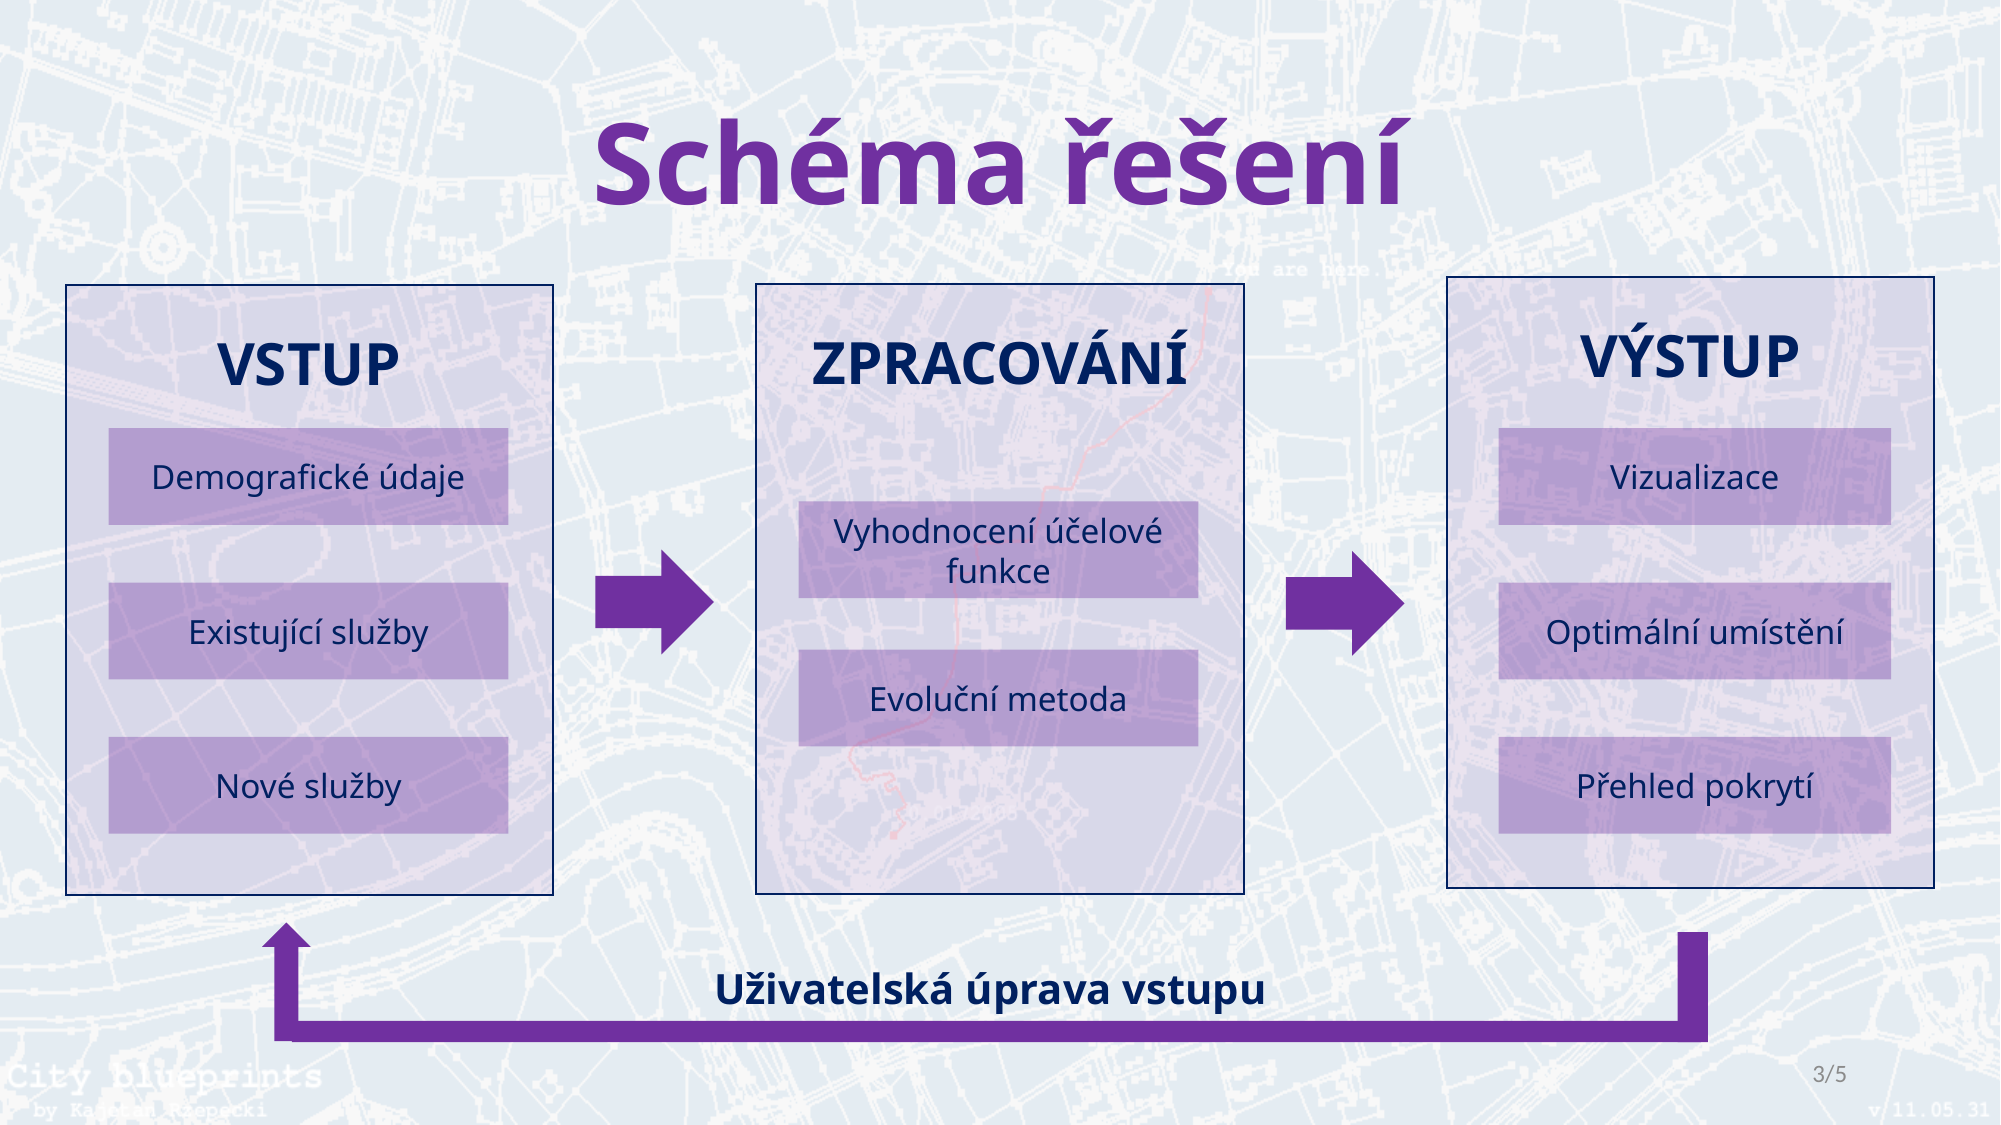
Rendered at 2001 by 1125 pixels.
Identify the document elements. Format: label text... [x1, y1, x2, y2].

text_box VSTUP [65, 284, 554, 896]
text_box Nové služby [108, 736, 509, 835]
text_box Vyhodnocení účelové funkce [798, 500, 1199, 599]
text_box Existující služby [108, 582, 509, 680]
text_box Demografické údaje [108, 427, 509, 526]
slide_number 3/5 [1412, 1042, 1863, 1103]
text_box Přehled pokrytí [1498, 736, 1892, 835]
title Schéma řešení [137, 59, 1863, 278]
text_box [262, 922, 1708, 1043]
text_box Vizualizace [1498, 427, 1892, 526]
text_box ZPRACOVÁNÍ [755, 283, 1245, 895]
text_box VÝSTUP [1446, 276, 1935, 889]
text_box Optimální umístění [1498, 582, 1892, 680]
text_box [594, 547, 716, 657]
text_box Evoluční metoda [798, 649, 1199, 747]
text_box [1284, 548, 1406, 659]
